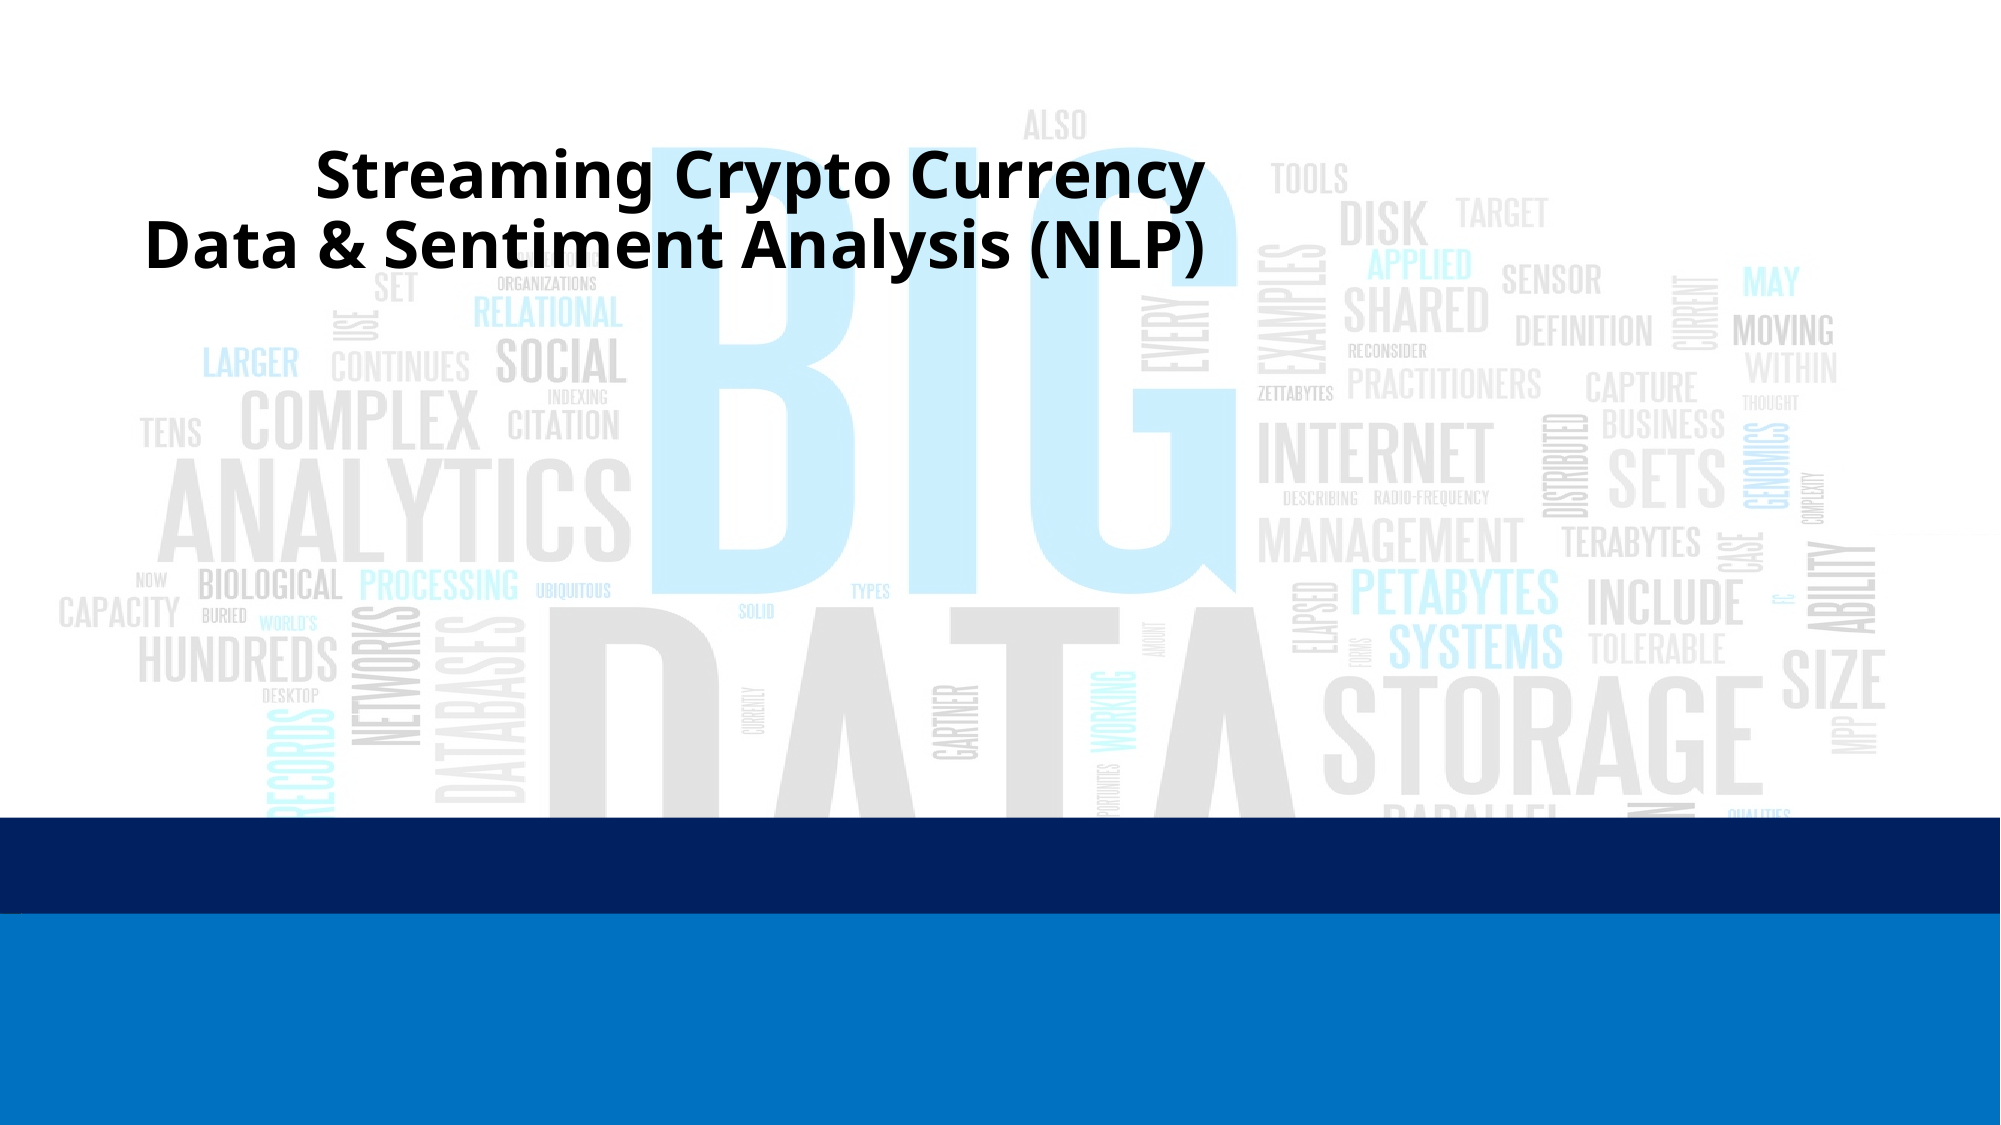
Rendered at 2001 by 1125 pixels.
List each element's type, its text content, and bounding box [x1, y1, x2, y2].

text_box [0, 817, 2000, 912]
text_box [0, 912, 2000, 1125]
title Streaming Crypto Currency Data & Sentiment Analysis (NLP) [106, 109, 1223, 395]
